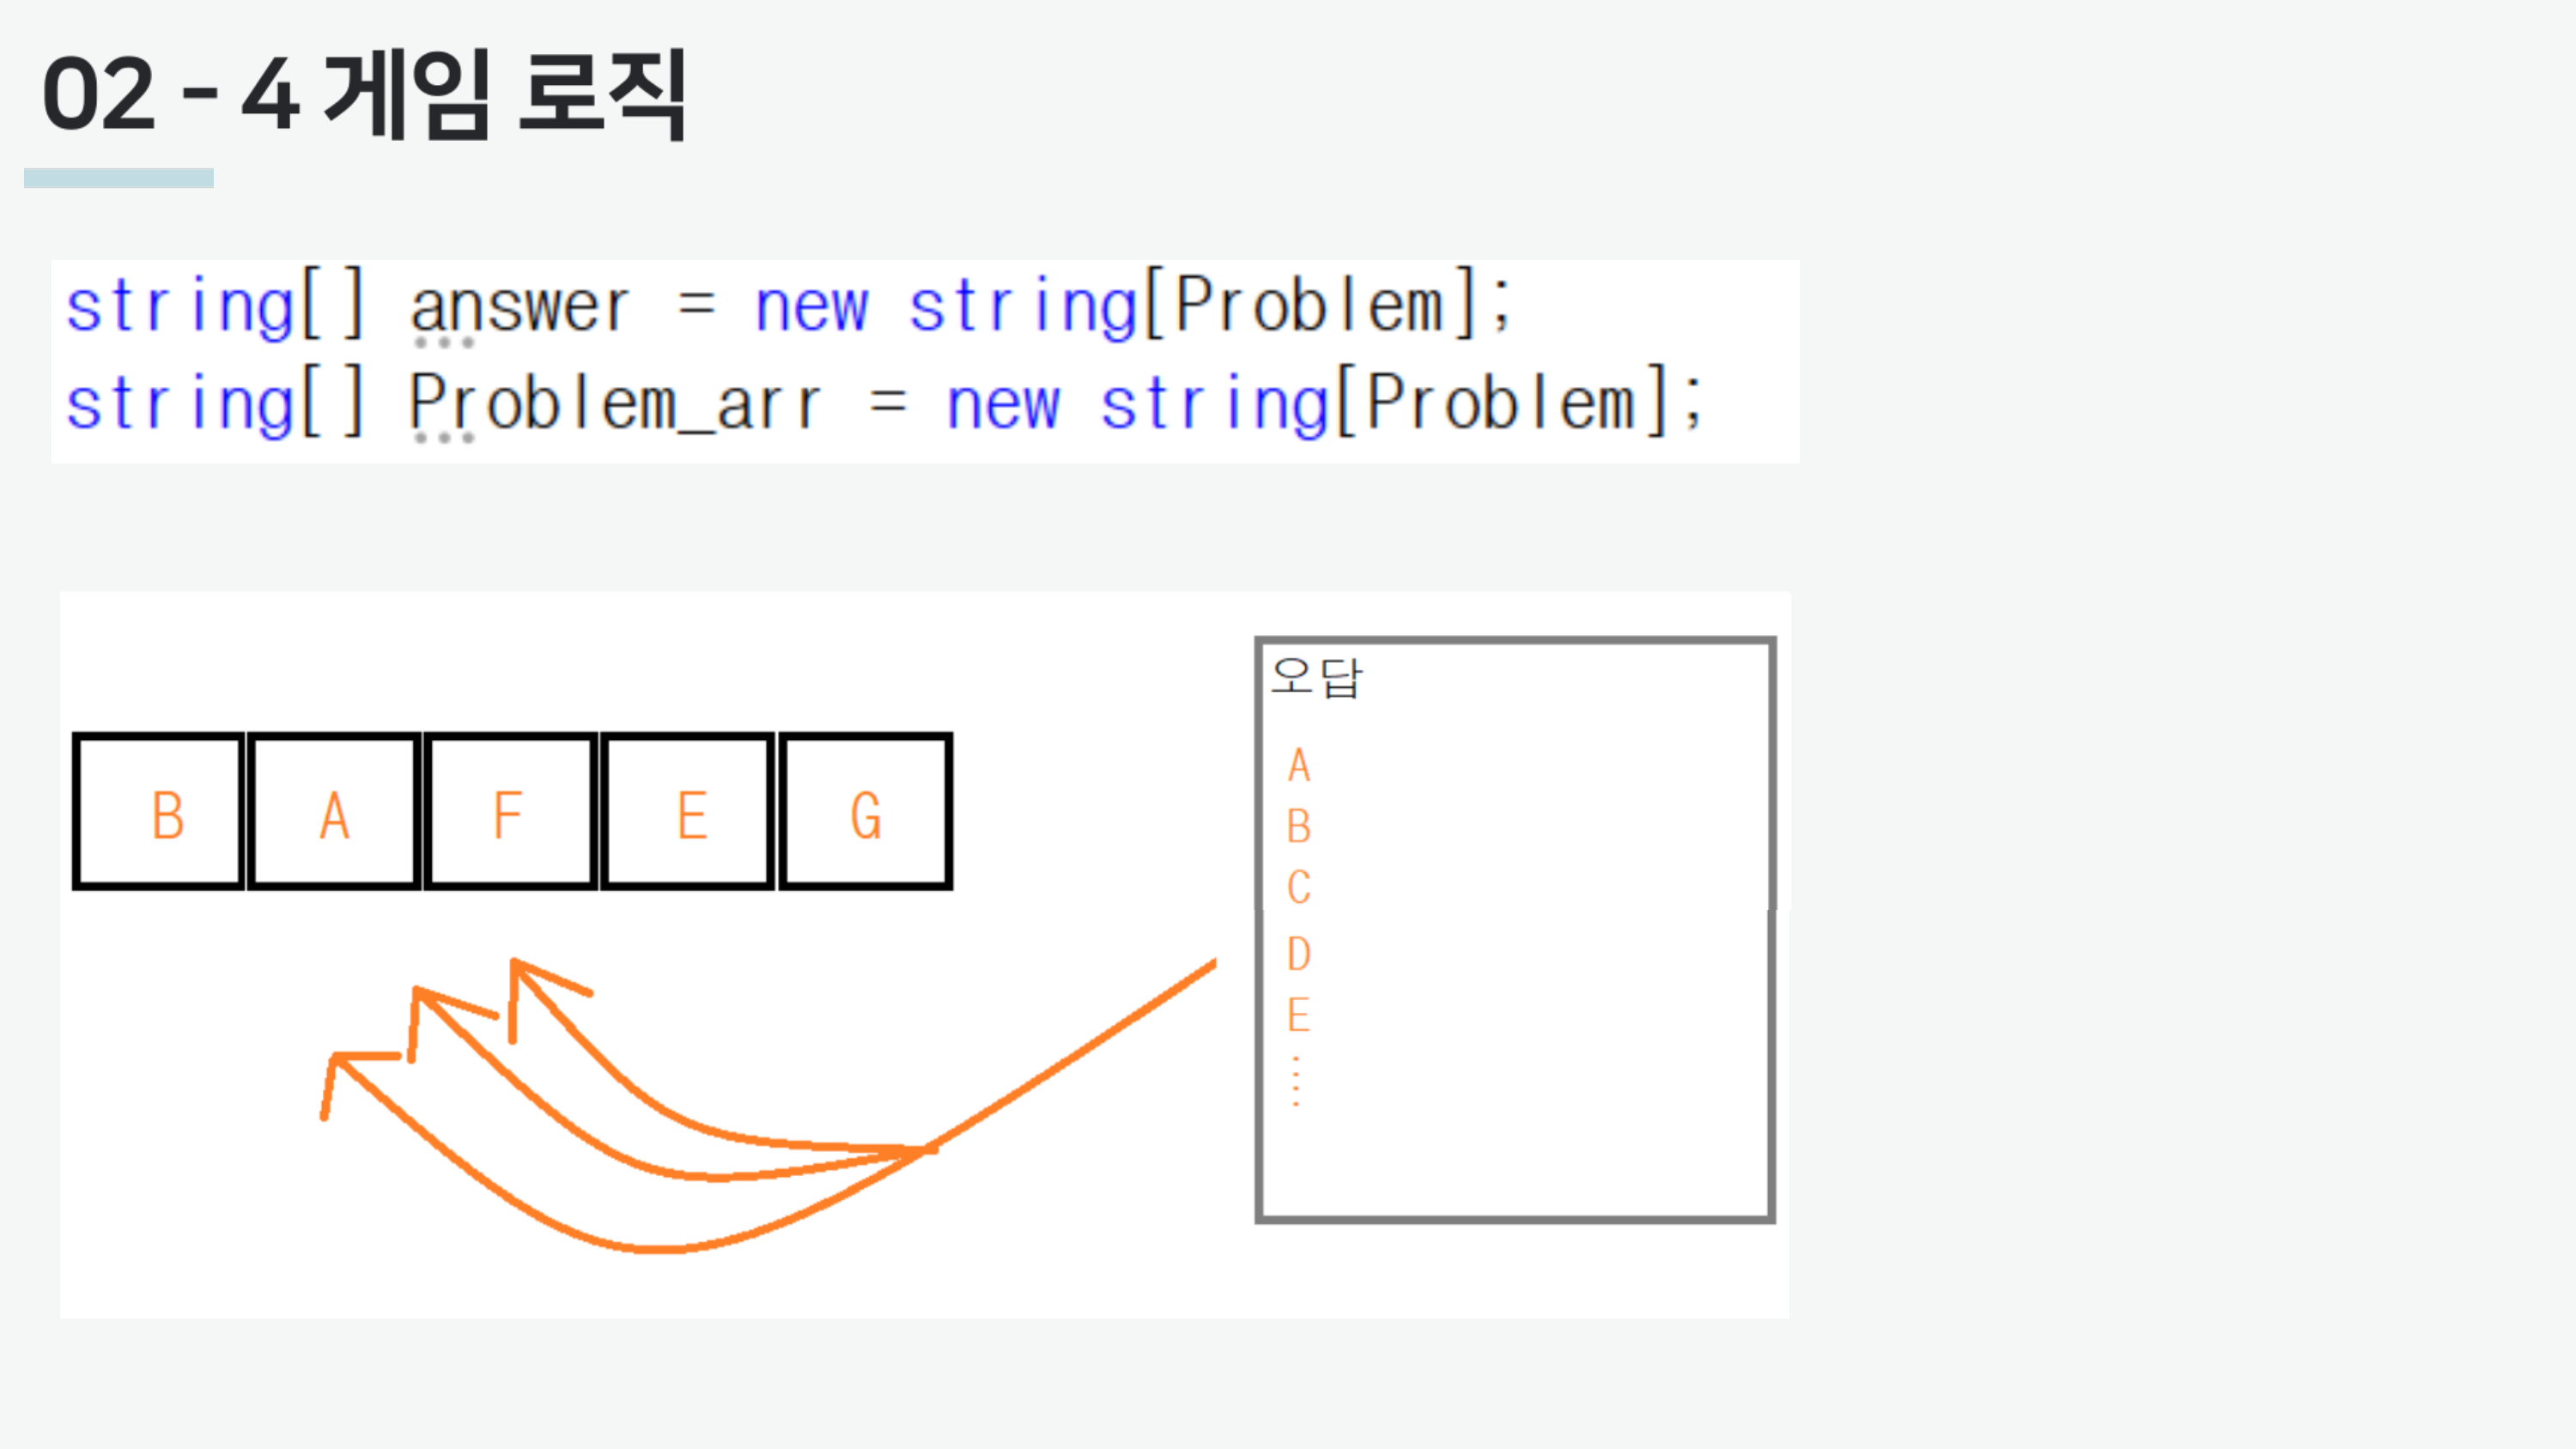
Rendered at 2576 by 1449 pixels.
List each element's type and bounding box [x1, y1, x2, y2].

text_box [52, 260, 1800, 464]
text_box [59, 591, 1789, 1319]
text_box [23, 142, 215, 213]
text_box [67, 593, 1791, 911]
picture [25, 13, 738, 191]
